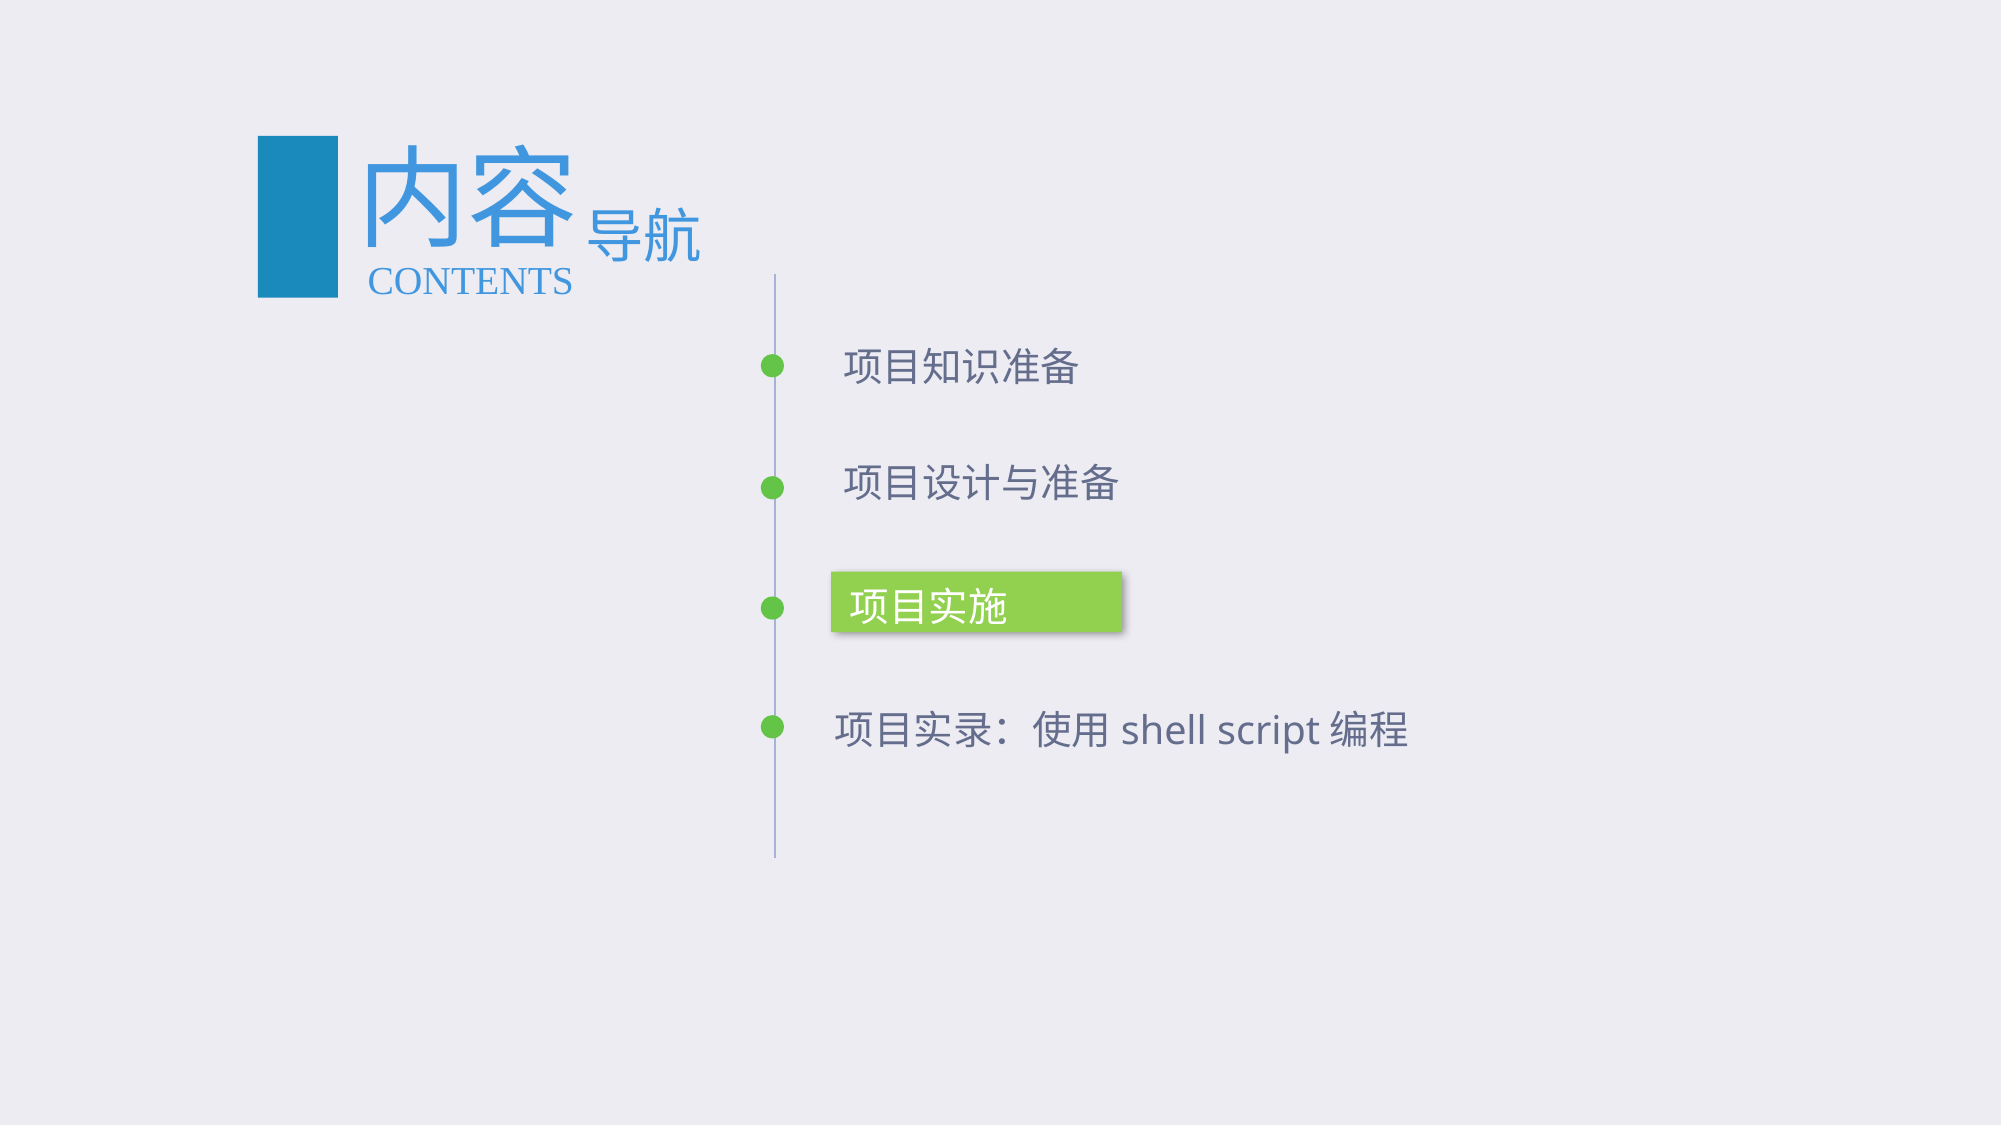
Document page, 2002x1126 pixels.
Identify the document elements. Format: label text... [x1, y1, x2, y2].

text_box 项目实录：使用shell script编程 [834, 702, 1409, 763]
text_box 项目实施 [849, 579, 1009, 640]
text_box [758, 594, 787, 622]
text_box [829, 570, 1124, 634]
text_box 项目设计与准备 [843, 455, 1121, 516]
text_box [758, 474, 787, 502]
text_box [758, 352, 787, 380]
text_box 项目知识准备 [843, 339, 1081, 400]
text_box [758, 713, 787, 741]
